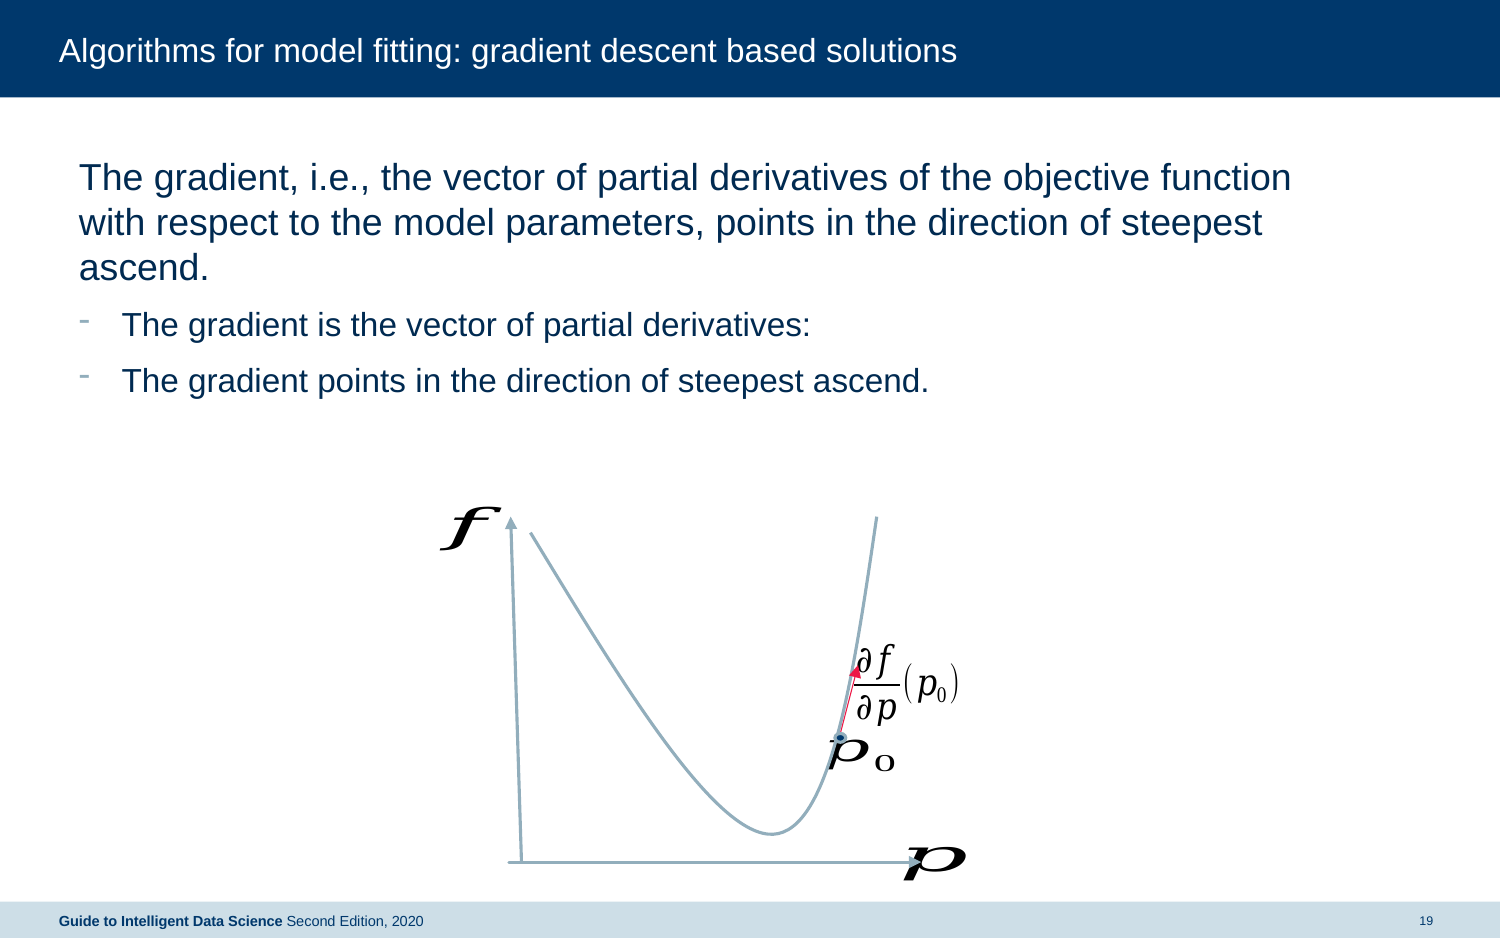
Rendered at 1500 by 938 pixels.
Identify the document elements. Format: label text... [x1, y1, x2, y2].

footer Guide to Intelligent Data Science Second Edition, 2020 [58, 900, 717, 938]
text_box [838, 665, 858, 742]
text_box [529, 516, 878, 836]
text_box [510, 516, 522, 861]
slide_number 19 [1411, 900, 1442, 938]
title Algorithms for model fitting: gradient descent based solutions [58, 28, 1442, 70]
text_box [833, 732, 845, 744]
